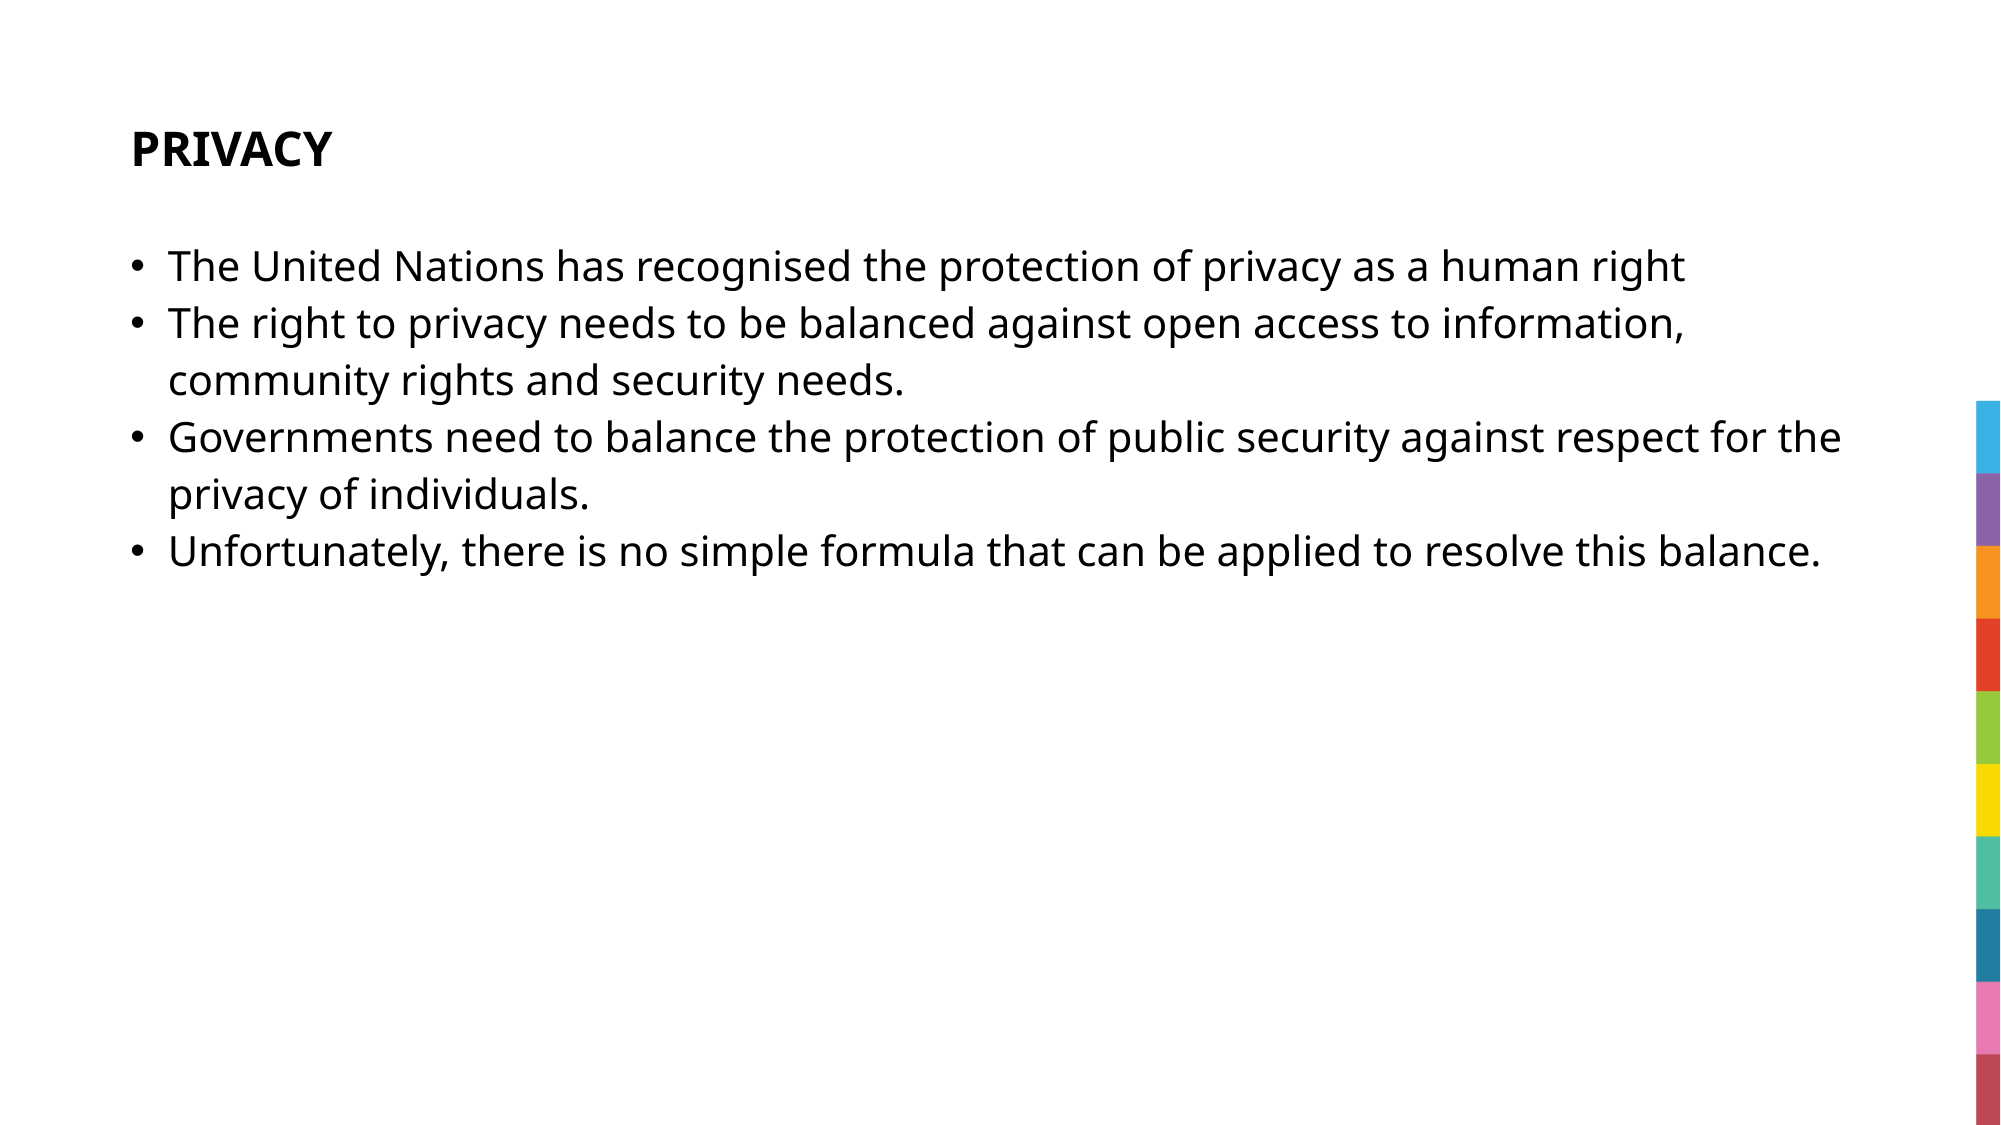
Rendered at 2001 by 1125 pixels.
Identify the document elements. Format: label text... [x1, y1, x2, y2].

list The United Nations has recognised the protection of privacy as a human right The right to privacy needs to be balanced against open access to information, community rights and security needs. Governments need to balance the protection of public security against respect for the privacy of individuals. Unfortunately, there is no simple formula that can be applied to resolve this balance. [115, 229, 1863, 947]
picture [1976, 402, 2001, 1125]
title PRIVACY [115, 111, 1863, 186]
